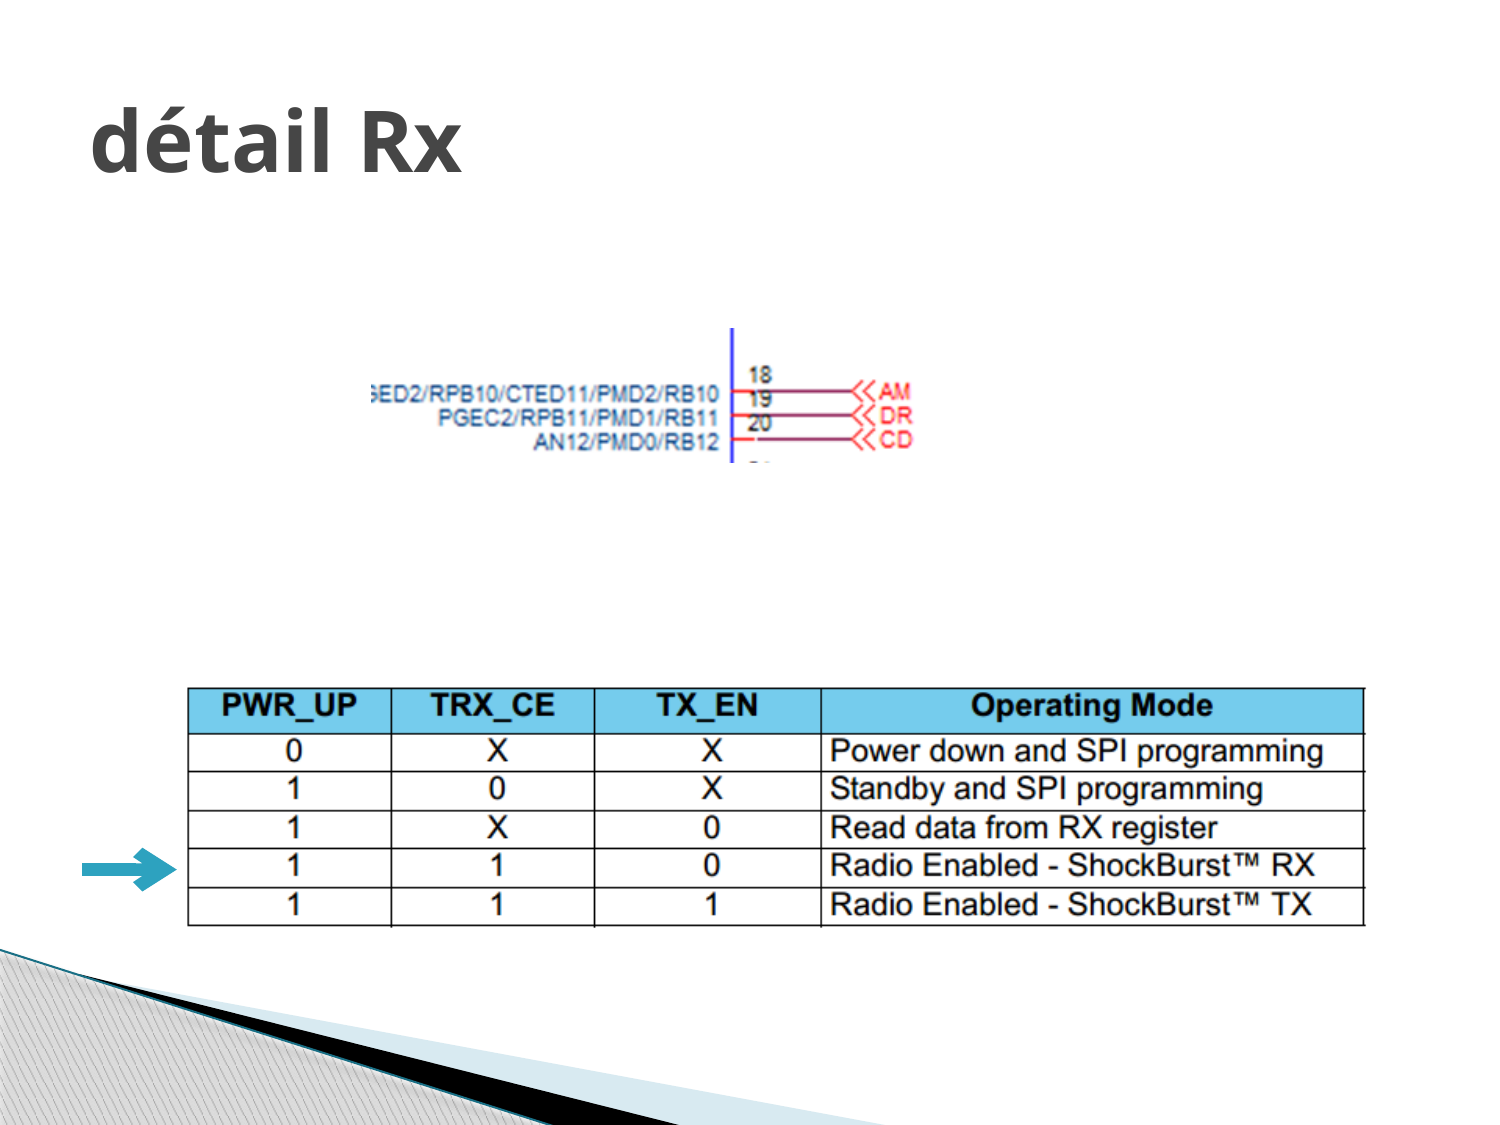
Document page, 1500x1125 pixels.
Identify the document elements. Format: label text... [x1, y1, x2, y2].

picture [371, 328, 932, 463]
picture [182, 680, 1377, 939]
title détail Rx [75, 45, 1425, 233]
